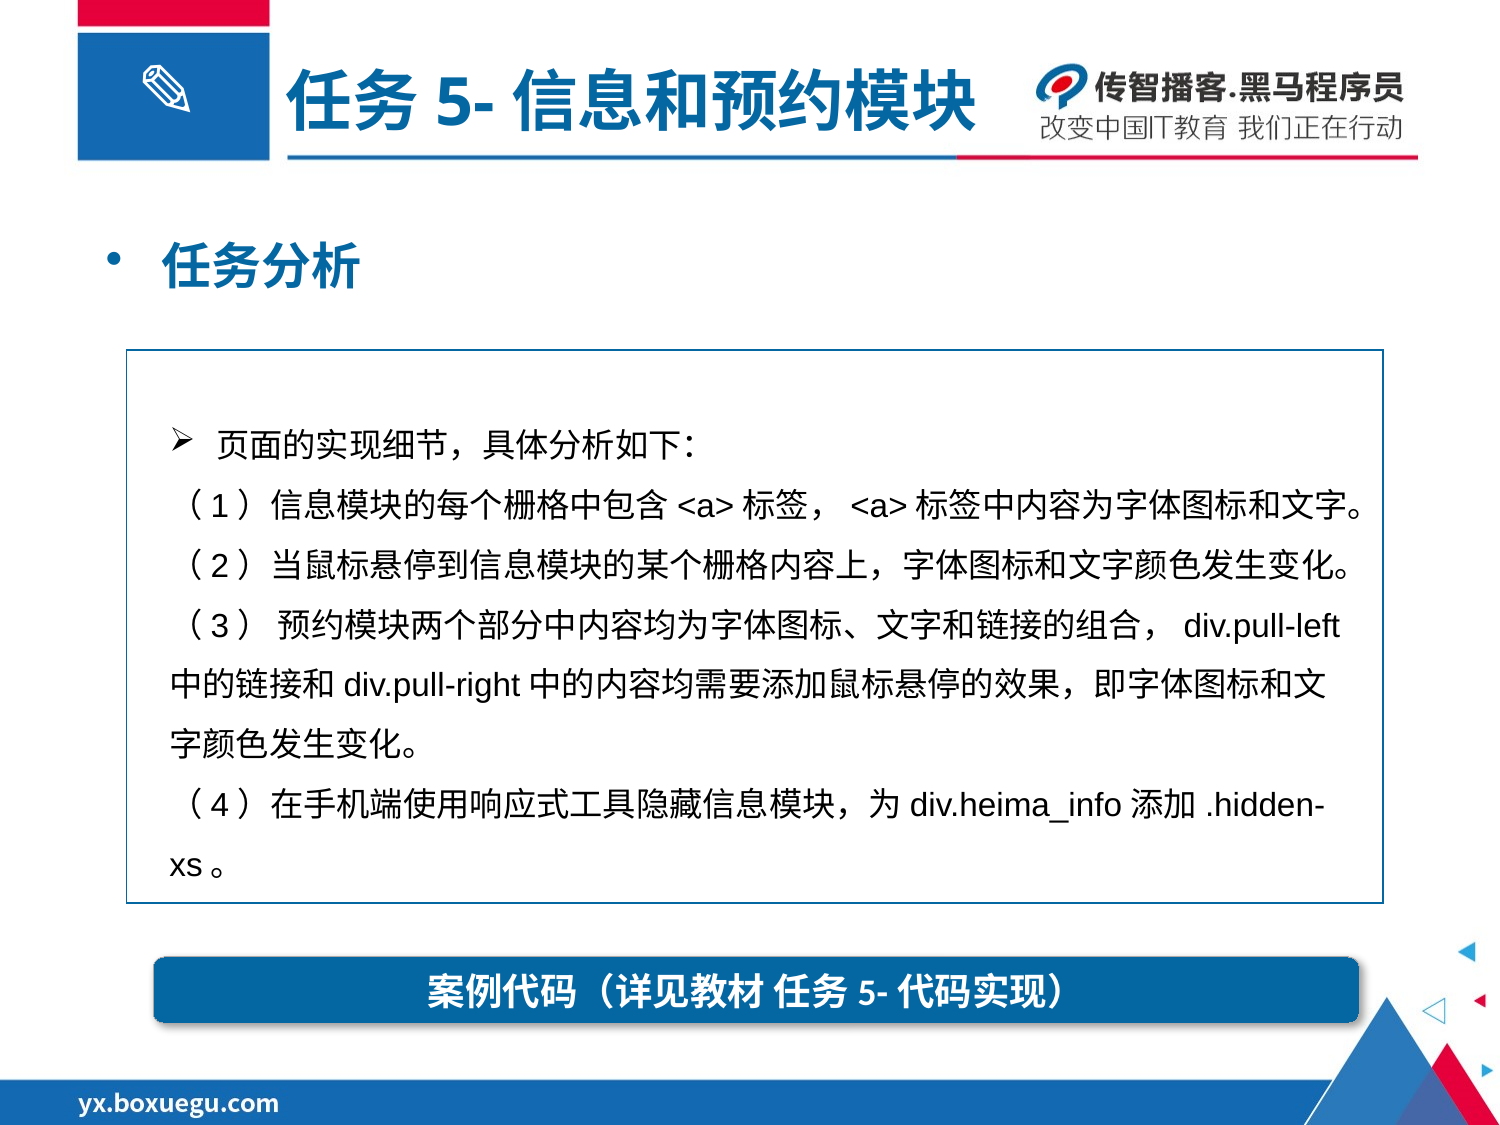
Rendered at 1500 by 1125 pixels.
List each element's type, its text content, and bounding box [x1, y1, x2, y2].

text_box [126, 349, 1384, 904]
text_box 案例代码（详见教材 任务5-代码实现） [153, 956, 1360, 1024]
picture [0, 0, 1500, 1125]
text_box 任务分析 [90, 196, 377, 302]
text_box 任务5-信息和预约模块 [271, 39, 1499, 159]
text_box 页面的实现细节，具体分析如下： （1）信息模块的每个栅格中包含<a>标签，<a>标签中内容为字体图标和文字。 （2）当鼠标悬停到信息模块的某个栅格内容上，字体图标和文字颜色发生变化。 （3） 预约模块两个部分中内容均为字体图标、文字和链接的组合，div.pull-left中的链接和div.pull-right中的内容均需要添加鼠标悬停的效果，即字体图标和文字颜色发生变化。 （4）在手机端使用响应式工具隐藏信息模块，为div.heima_info添加.hidden-xs。 [154, 396, 1369, 891]
